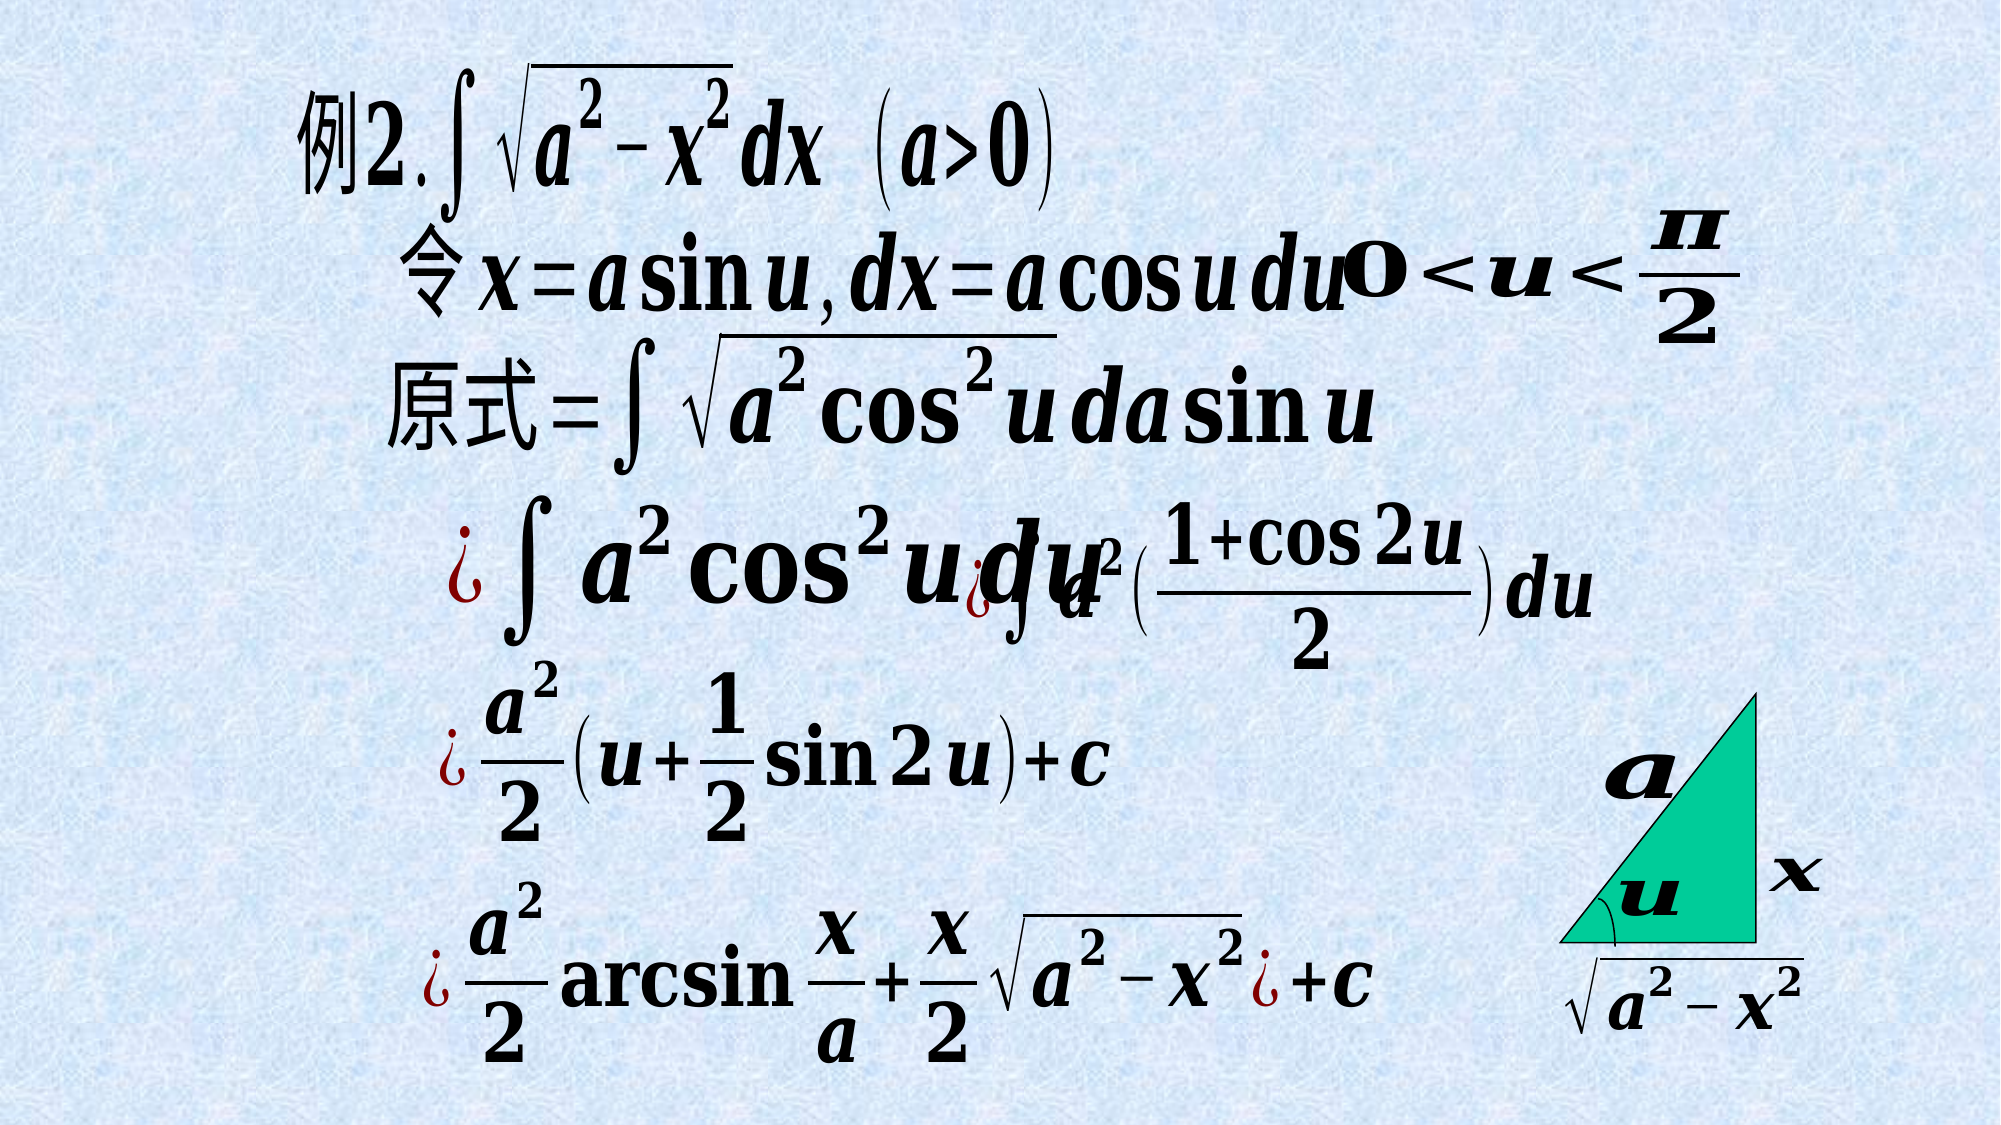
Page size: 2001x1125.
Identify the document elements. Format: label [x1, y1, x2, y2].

picture [0, 0, 2001, 1125]
text_box [1563, 689, 1830, 1046]
